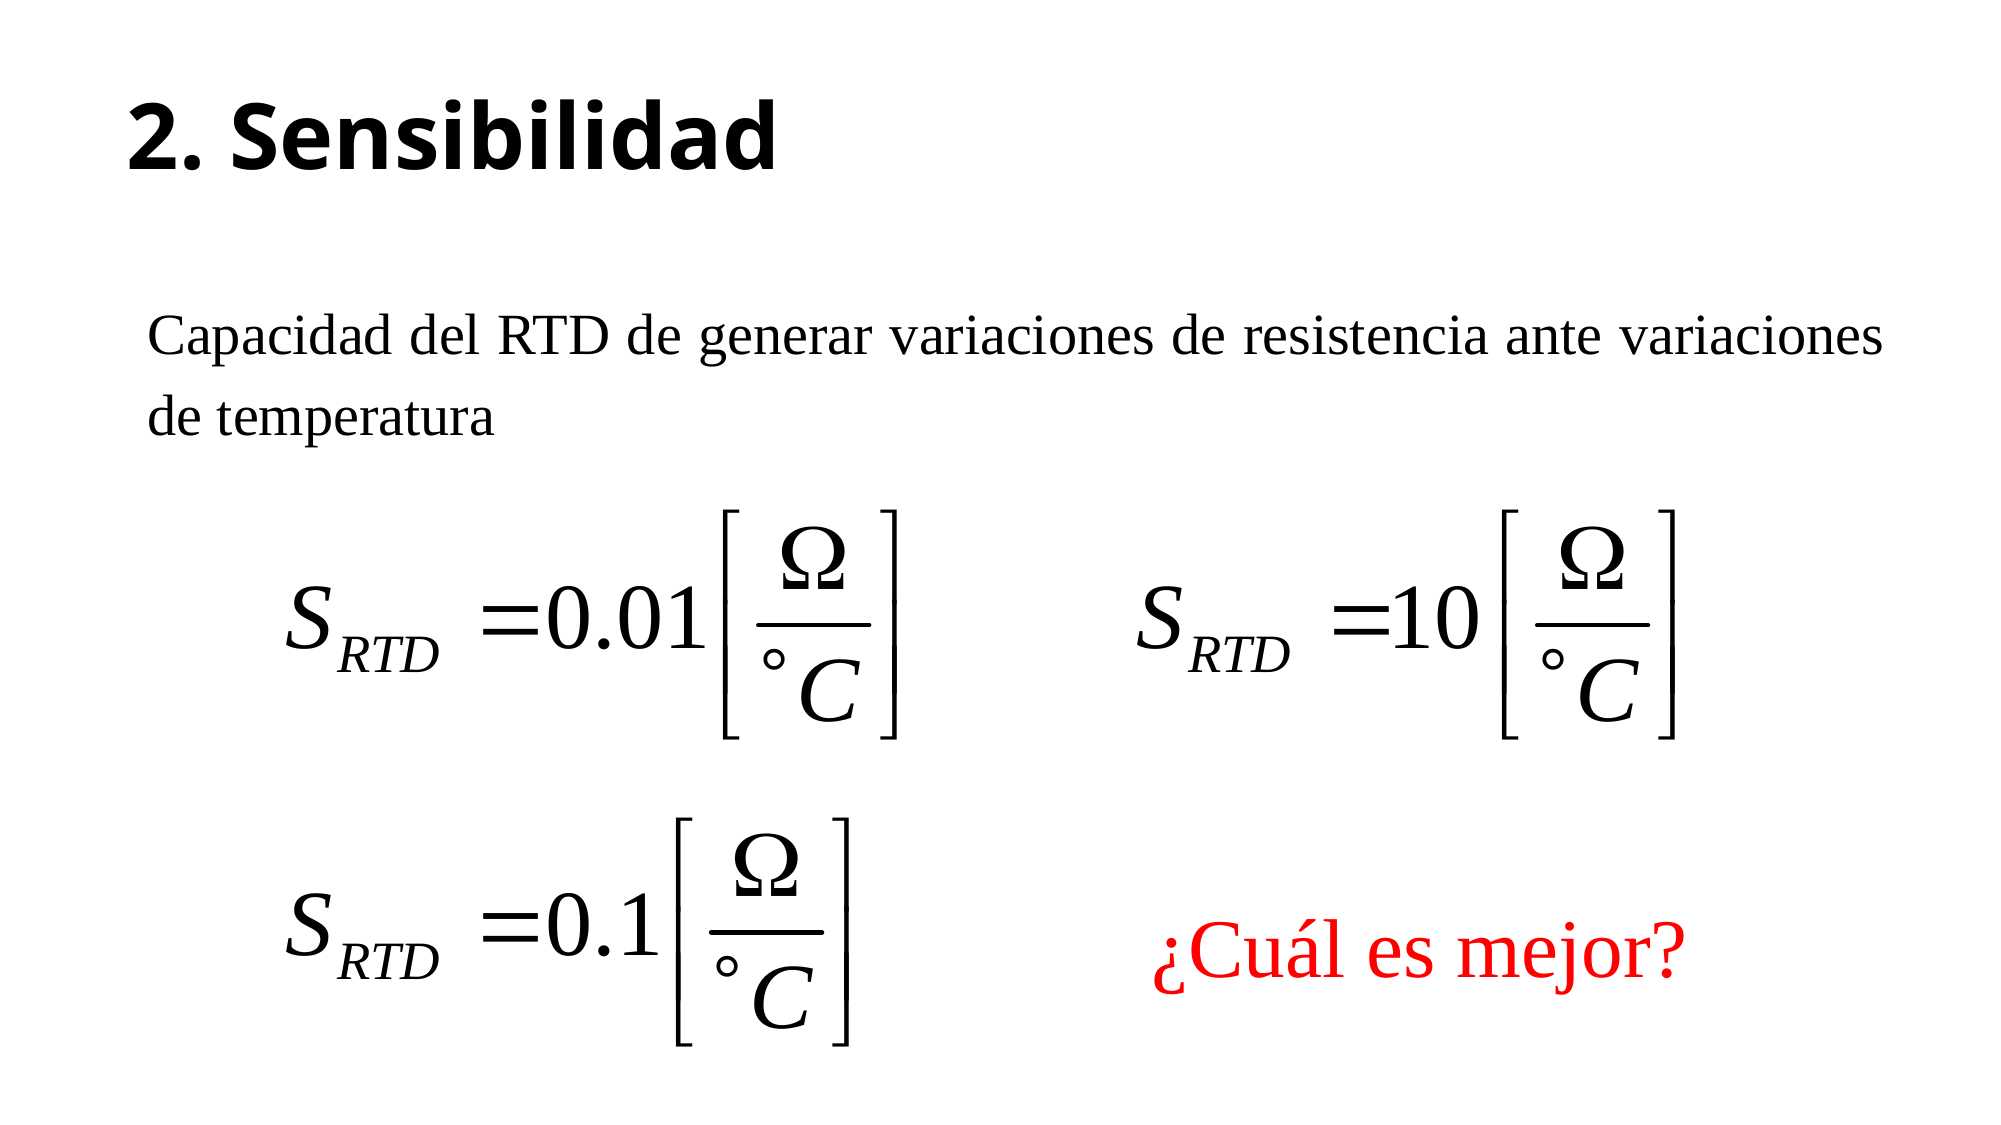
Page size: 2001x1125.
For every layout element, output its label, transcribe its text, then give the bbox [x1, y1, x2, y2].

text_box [1120, 492, 1712, 758]
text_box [269, 800, 884, 1065]
text_box ¿Cuál es mejor? [1099, 871, 1733, 1001]
title 2. Sensibilidad [111, 59, 1900, 219]
text_box Capacidad del RTD de generar variaciones de resistencia ante variaciones de temperatura [95, 278, 1900, 455]
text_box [269, 492, 931, 758]
